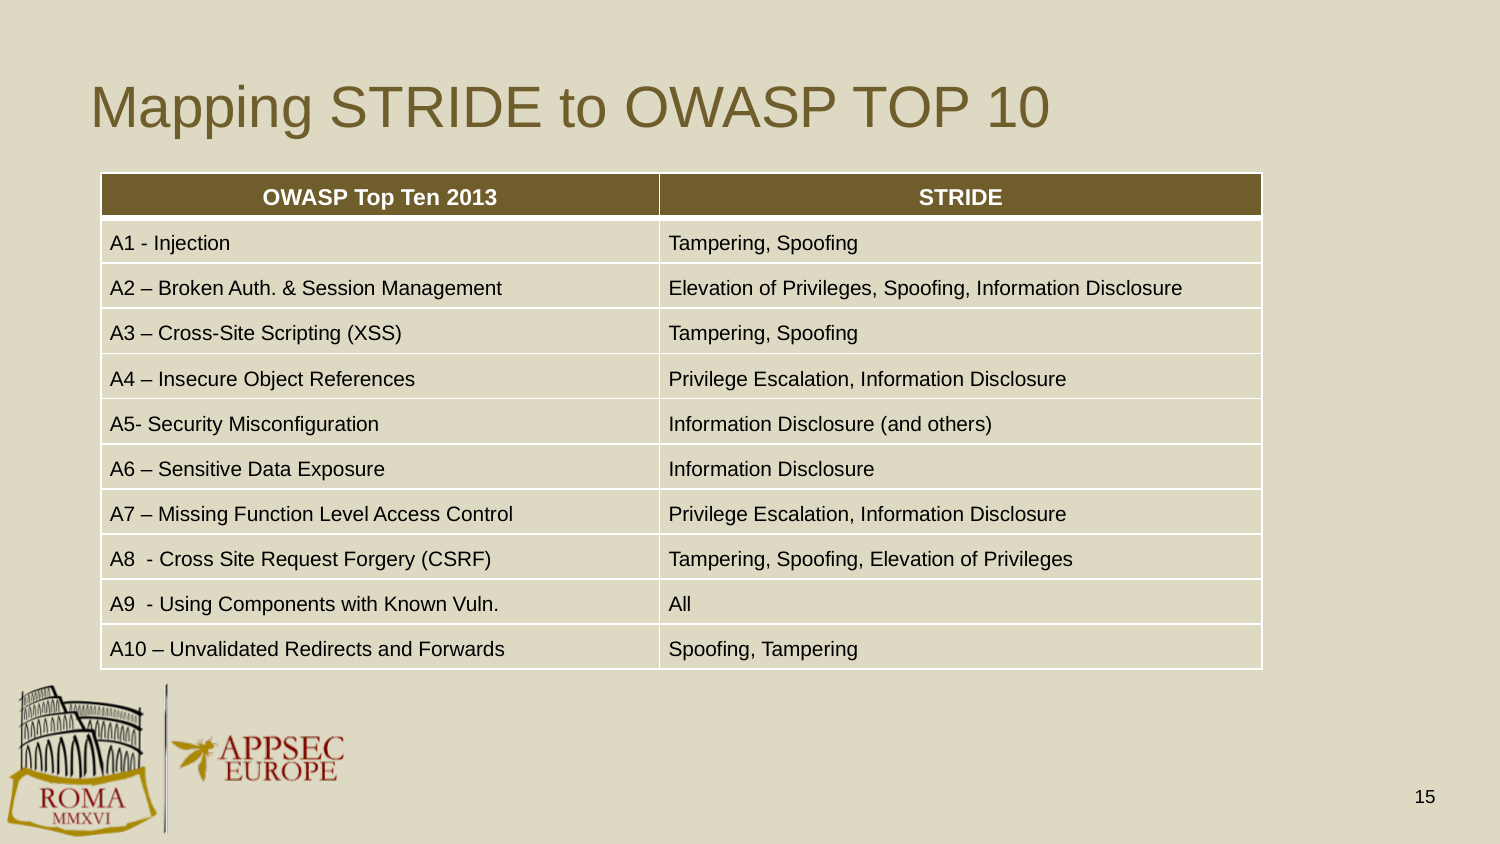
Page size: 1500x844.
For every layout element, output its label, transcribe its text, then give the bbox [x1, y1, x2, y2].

table_cell A6 – Sensitive Data Exposure [102, 445, 659, 488]
table_cell A2 – Broken Auth. & Session Management [102, 264, 659, 307]
table_cell A5- Security Misconfiguration [102, 399, 659, 443]
table_cell A1 - Injection [102, 221, 659, 262]
table_cell A9 - Using Components with Known Vuln. [102, 580, 659, 623]
picture [0, 621, 370, 844]
table_header STRIDE [660, 174, 1261, 215]
table_cell Elevation of Privileges, Spoofing, Information Disclosure [660, 264, 1261, 307]
table_cell Spoofing, Tampering [660, 625, 1261, 668]
table_cell A4 – Insecure Object References [102, 354, 659, 398]
table_header OWASP Top Ten 2013 [102, 174, 659, 215]
slide_number 15 [1360, 777, 1490, 823]
table_cell Privilege Escalation, Information Disclosure [660, 354, 1261, 398]
table_cell A7 – Missing Function Level Access Control [102, 490, 659, 533]
table_cell Information Disclosure (and others) [660, 399, 1261, 443]
title Mapping STRIDE to OWASP TOP 10 [75, 33, 1425, 175]
table_cell Tampering, Spoofing [660, 309, 1261, 353]
table_cell A3 – Cross-Site Scripting (XSS) [102, 309, 659, 353]
table_cell Information Disclosure [660, 445, 1261, 488]
table_cell All [660, 580, 1261, 623]
table_cell A10 – Unvalidated Redirects and Forwards [102, 625, 659, 668]
table_cell Privilege Escalation, Information Disclosure [660, 490, 1261, 533]
table_cell Tampering, Spoofing, Elevation of Privileges [660, 535, 1261, 578]
table_cell A8 - Cross Site Request Forgery (CSRF) [102, 535, 659, 578]
table_cell Tampering, Spoofing [660, 221, 1261, 262]
